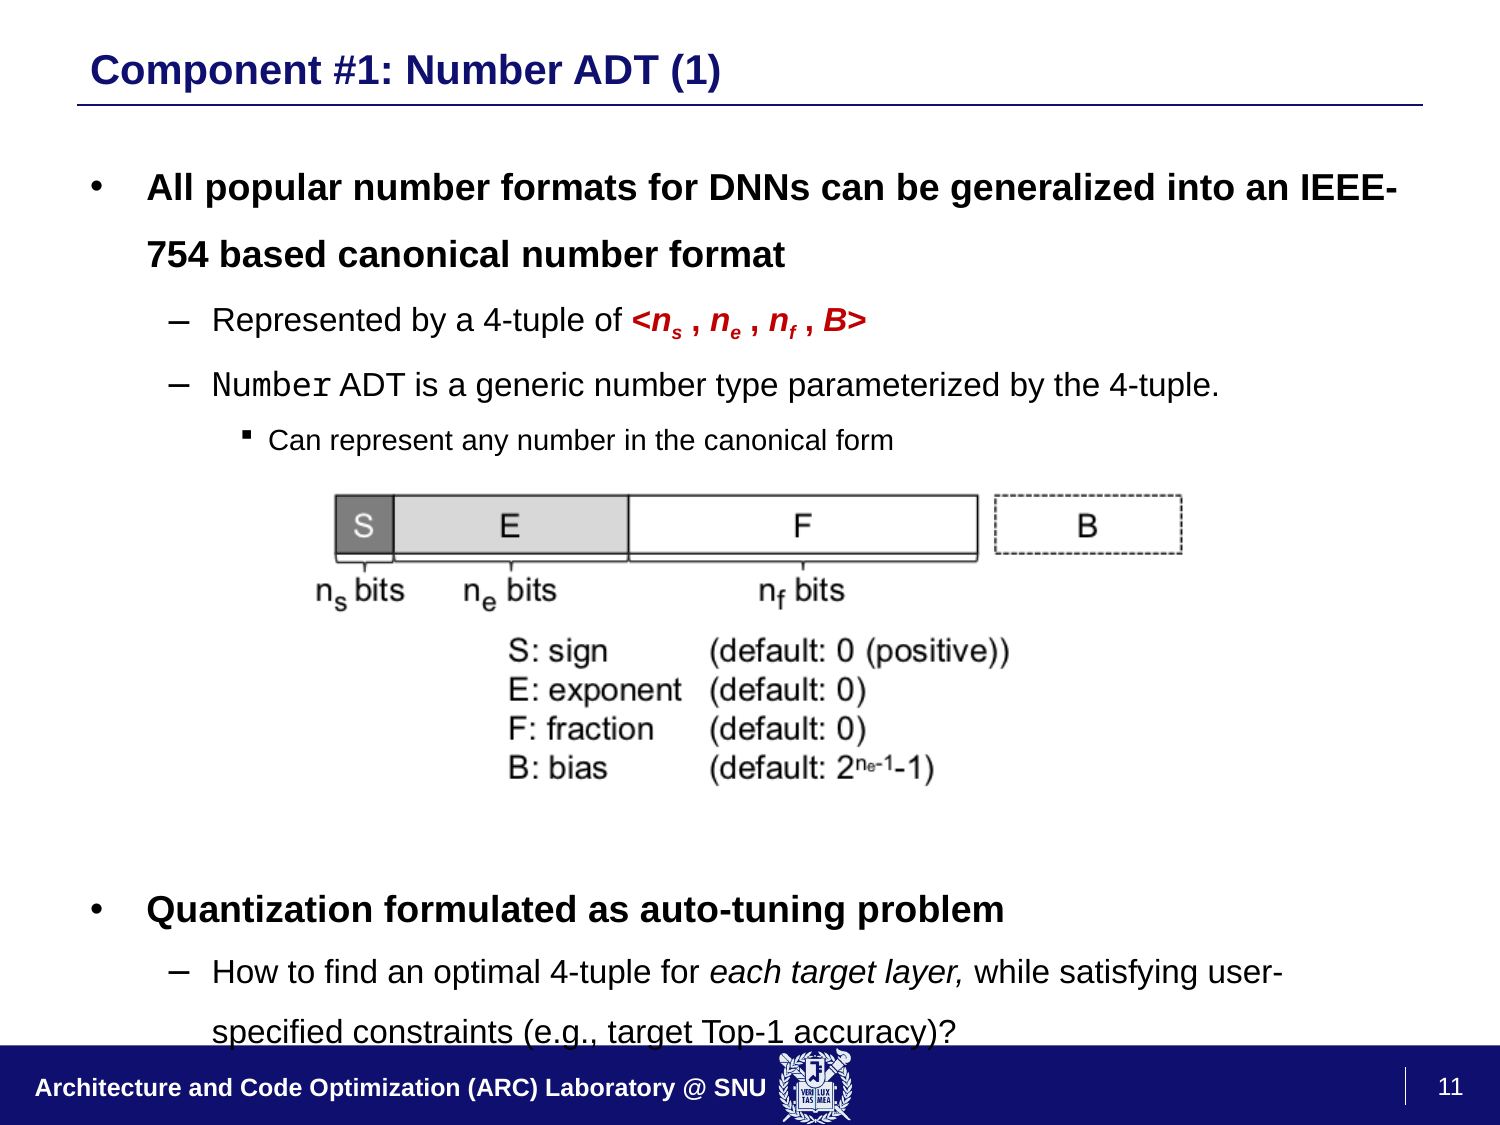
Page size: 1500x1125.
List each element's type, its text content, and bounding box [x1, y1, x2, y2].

slide_number 11 [1411, 1046, 1490, 1125]
list All popular number formats for DNNs can be generalized into an IEEE-754 based canonical number format Represented by a 4-tuple of <ns , ne , nf , B> Number ADT is a generic number type parameterized by the 4-tuple. Can represent any number in the canonical form Quantization formulated as auto-tuning problem How to find an optimal 4-tuple for each target layer, while satisfying user-specified constraints (e.g., target Top-1 accuracy)? [75, 125, 1425, 1005]
title Component #1: Number ADT (1) [75, 30, 1425, 105]
picture [298, 470, 1201, 806]
picture [773, 1047, 857, 1125]
